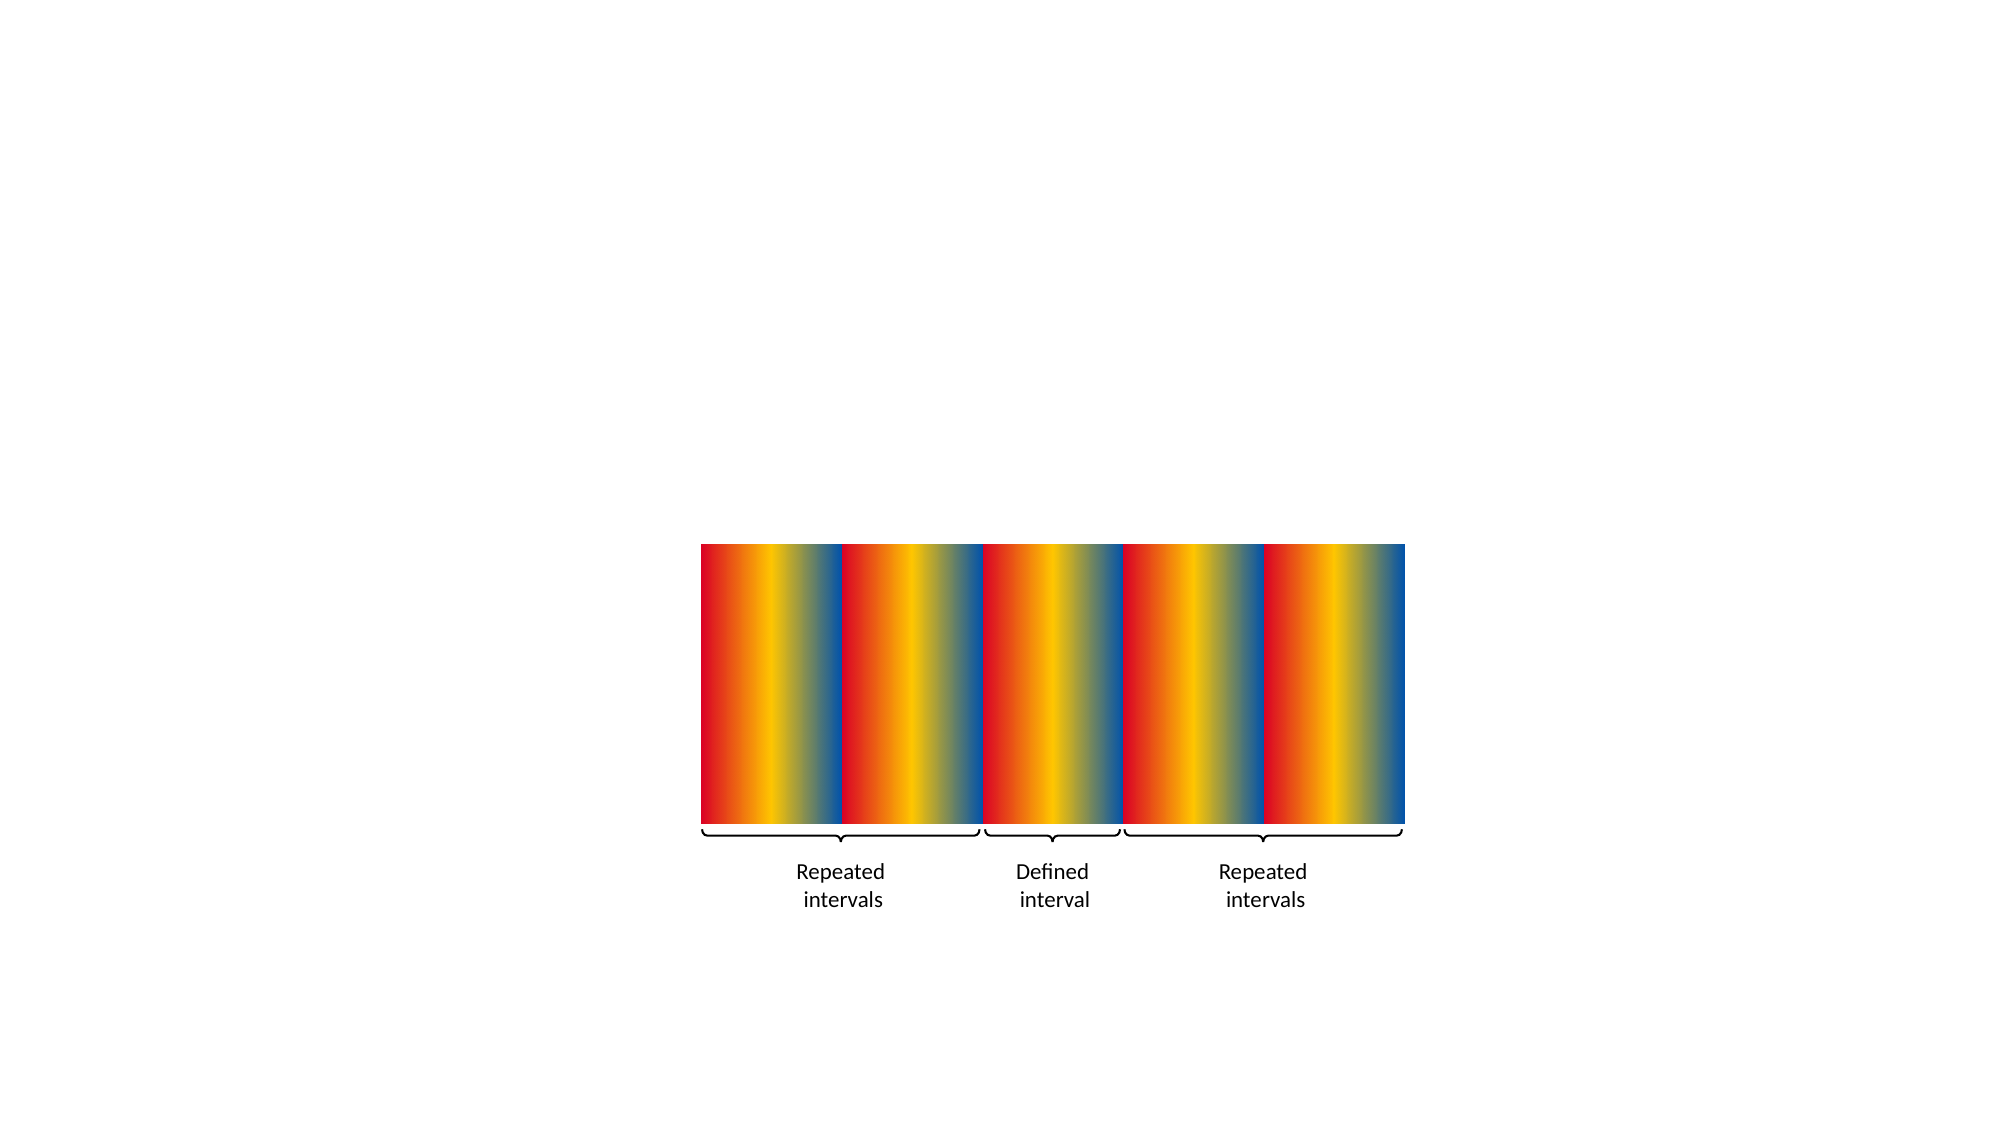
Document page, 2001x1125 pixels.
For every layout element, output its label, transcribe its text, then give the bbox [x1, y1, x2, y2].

text_box Defined interval [999, 849, 1106, 920]
text_box Repeated intervals [781, 849, 900, 920]
text_box Repeated intervals [1203, 849, 1323, 920]
text_box [701, 829, 981, 843]
text_box [984, 829, 1121, 843]
picture [696, 536, 1409, 828]
text_box [1123, 829, 1403, 843]
